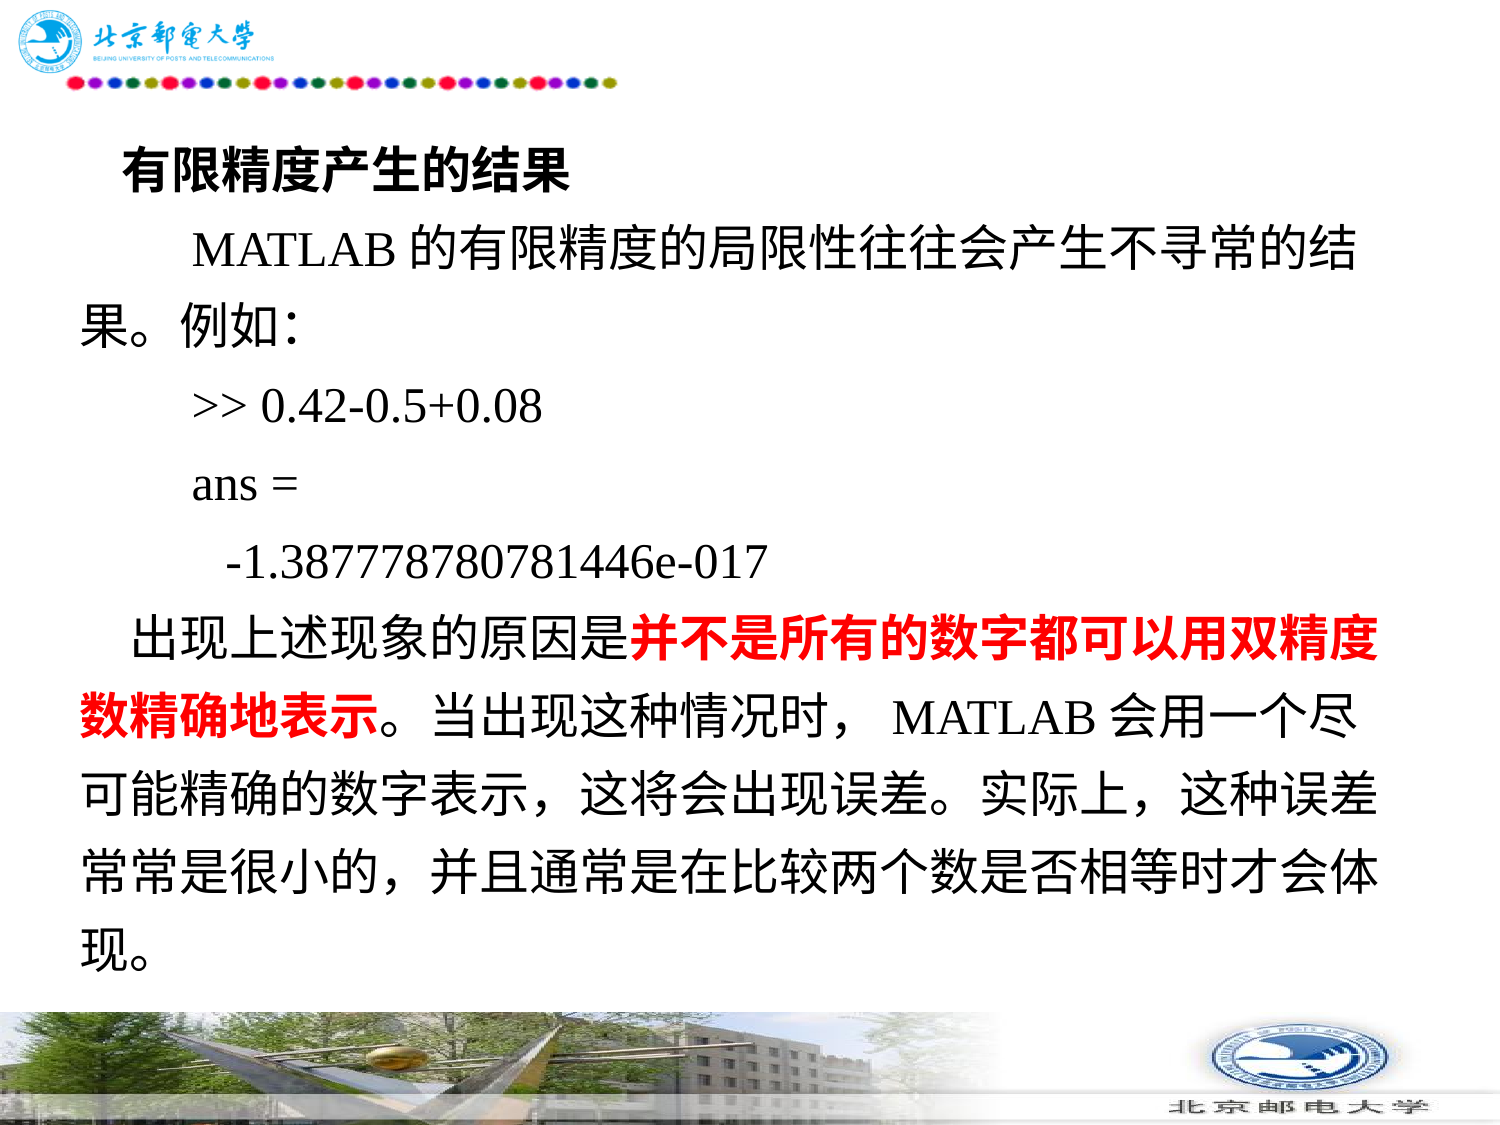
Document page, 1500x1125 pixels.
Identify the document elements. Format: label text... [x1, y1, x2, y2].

picture [17, 2, 625, 95]
picture [0, 1012, 1500, 1125]
title 有限精度产生的结果 MATLAB的有限精度的局限性往往会产生不寻常的结果。例如： >> 0.42-0.5+0.08 ans = -1.387778780781446e-017 出现上述现象的原因是并不是所有的数字都可以用双精度数精确地表示。当出现这种情况时，MATLAB会用一个尽可能精确的数字表示，这将会出现误差。实际上，这种误差常常是很小的，并且通常是在比较两个数是否相等时才会体现。 [64, 113, 1397, 197]
